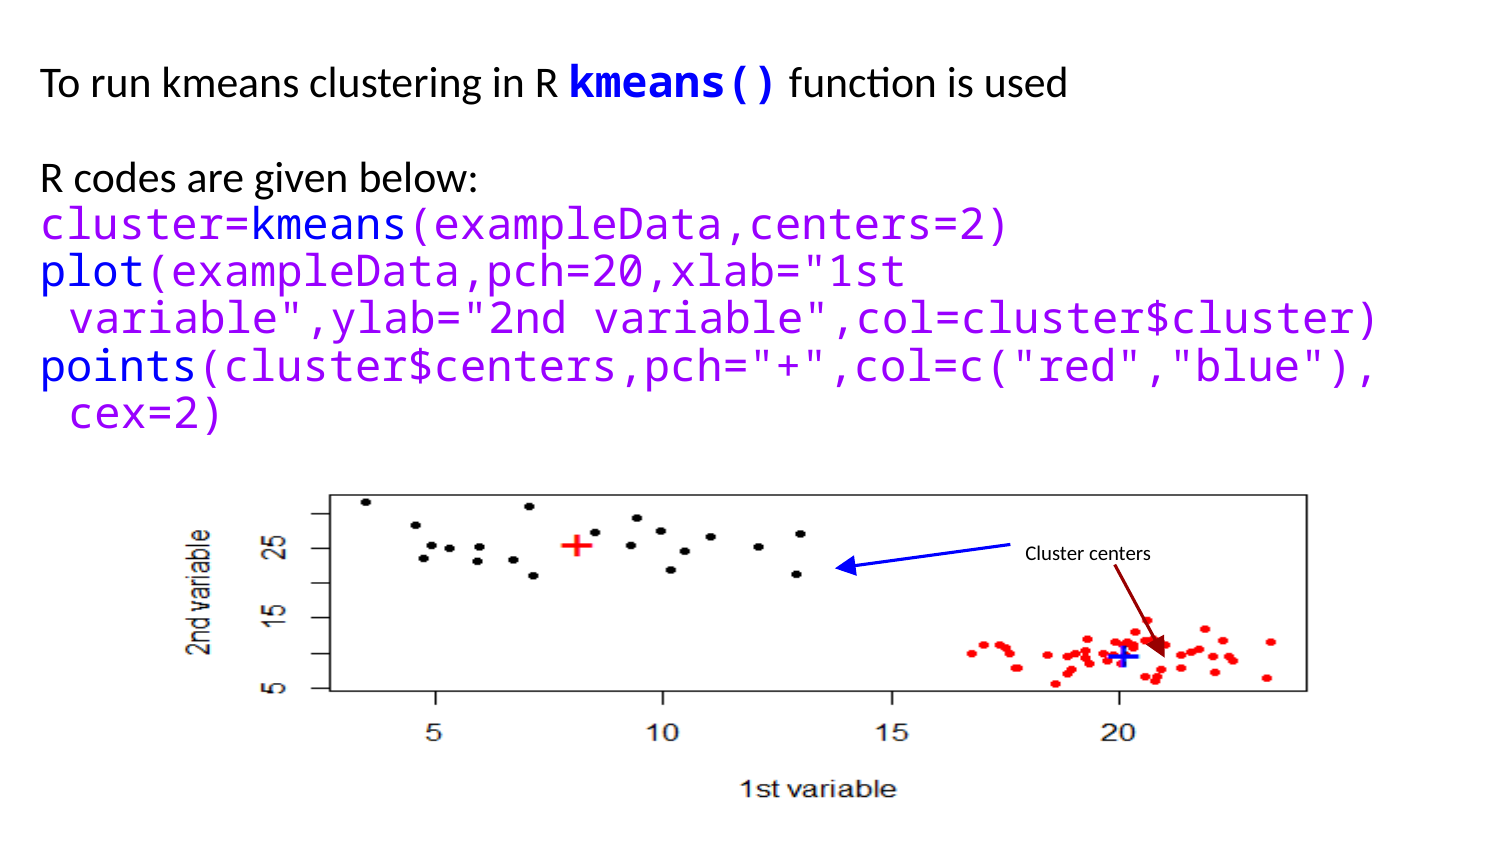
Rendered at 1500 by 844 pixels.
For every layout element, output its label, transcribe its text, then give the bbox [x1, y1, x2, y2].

picture [174, 484, 1388, 832]
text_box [1114, 564, 1166, 658]
list To run kmeans clustering in R kmeans() function is used R codes are given below: cluster=kmeans(exampleData,centers=2) plot(exampleData,pch=20,xlab="1st variable",ylab="2nd variable",col=cluster$cluster) points(cluster$centers,pch="+",col=c("red","blue"),cex=2) [24, 44, 1397, 760]
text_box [834, 544, 1011, 569]
